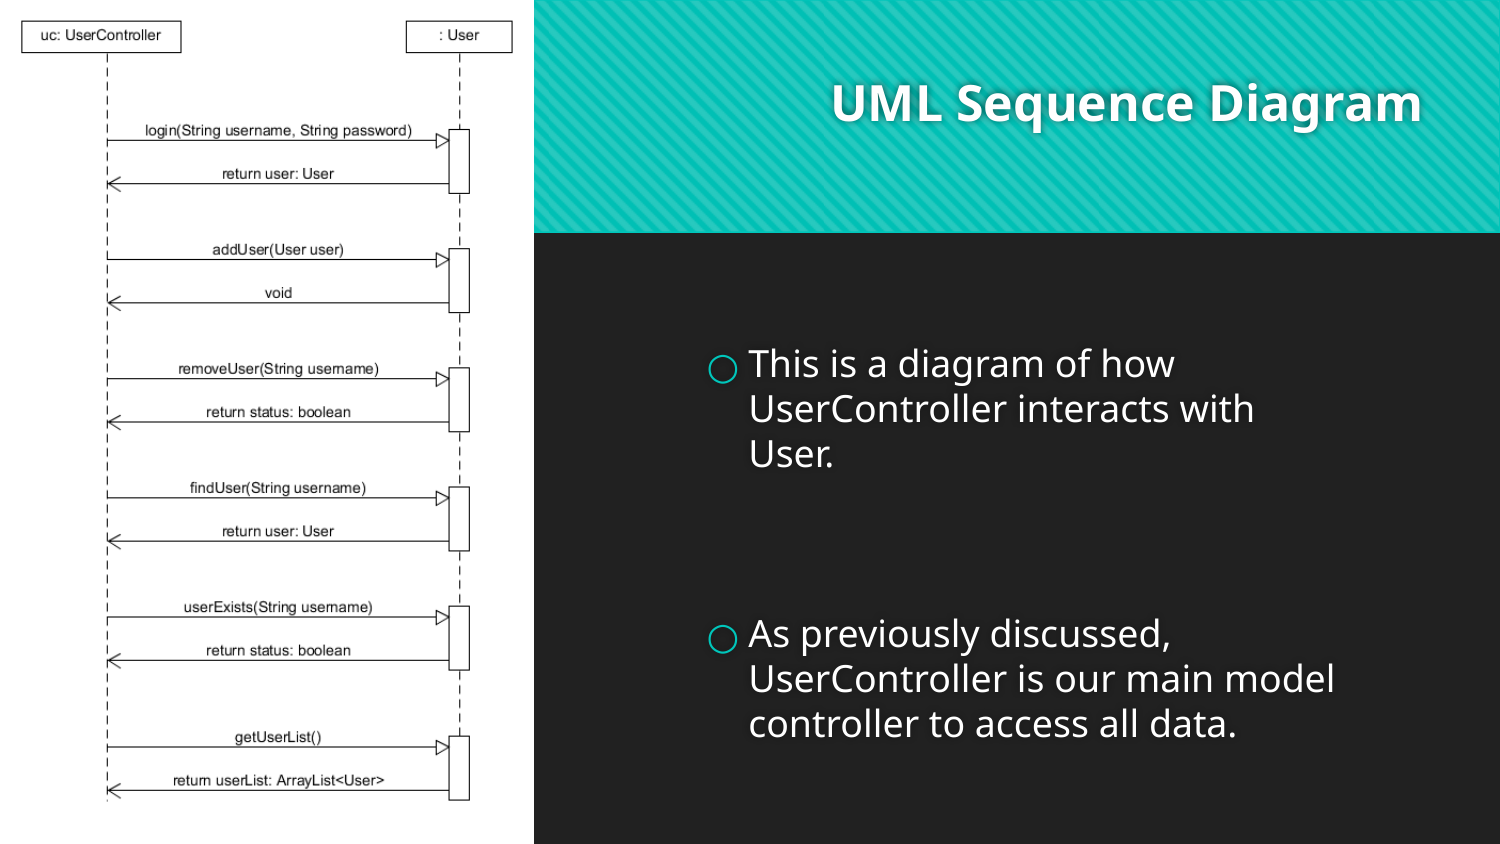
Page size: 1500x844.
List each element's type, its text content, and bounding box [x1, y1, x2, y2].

picture [0, 0, 1499, 844]
title UML Sequence Diagram [795, 28, 1459, 175]
list This is a diagram of how UserController interacts with User. As previously discussed, UserController is our main model controller to access all data. [695, 257, 1359, 829]
